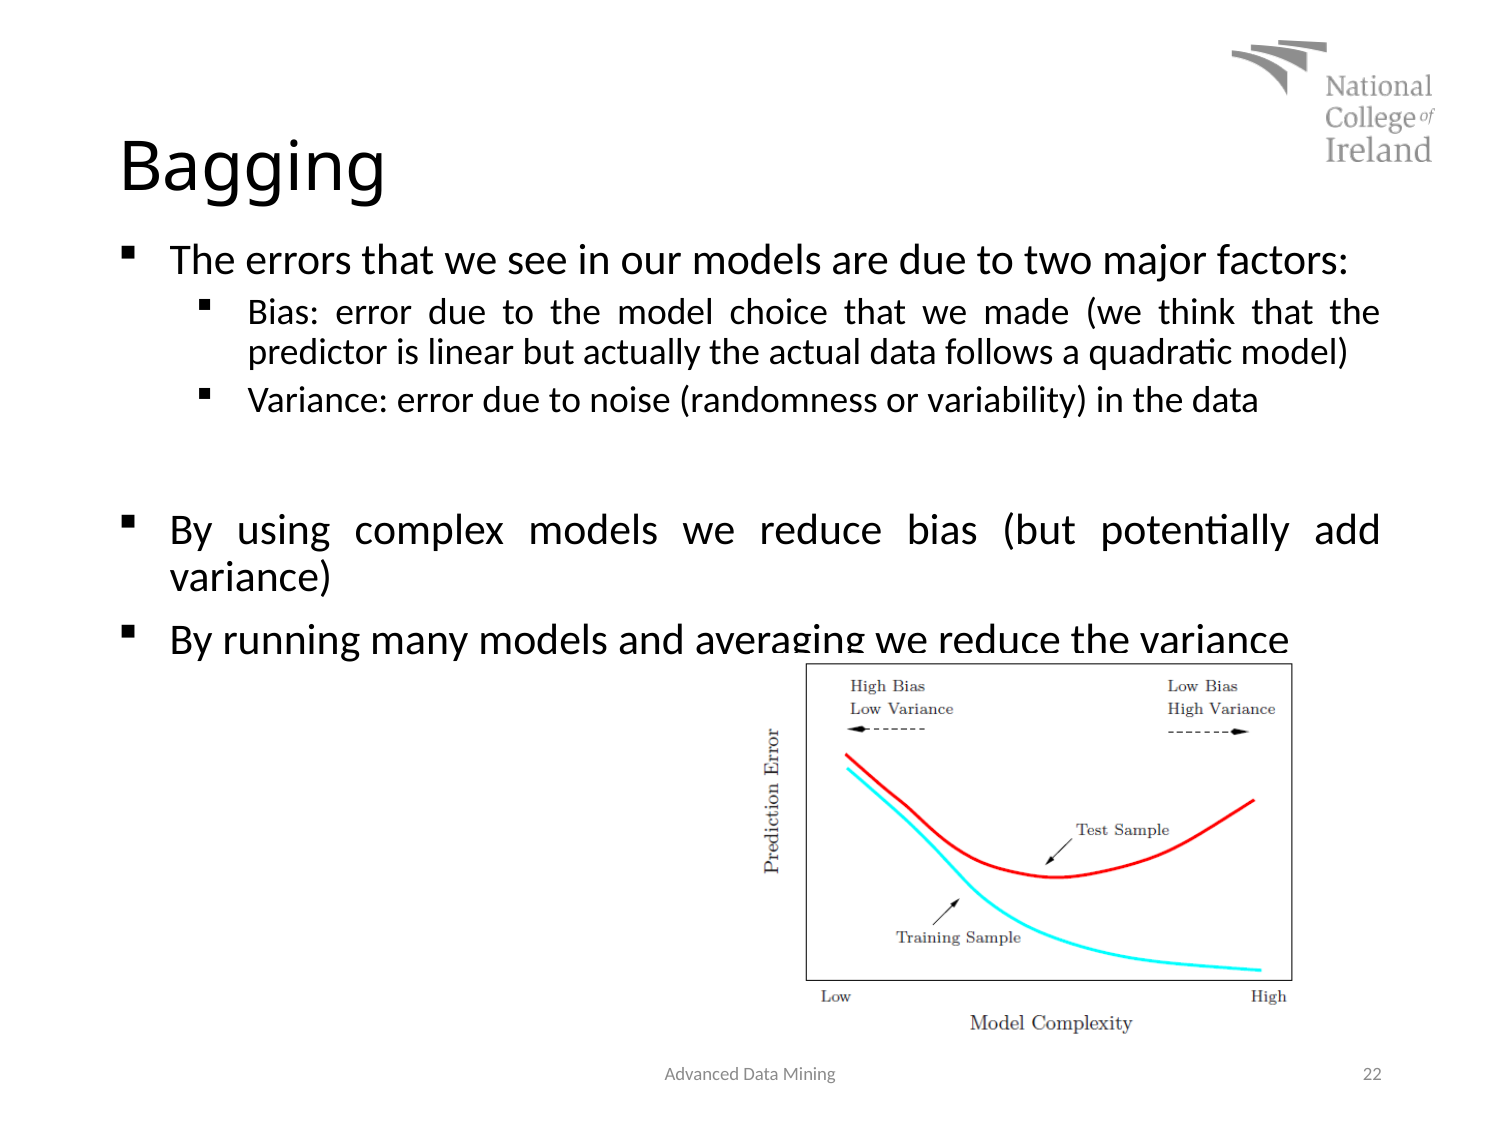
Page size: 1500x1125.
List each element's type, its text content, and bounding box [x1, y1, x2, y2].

picture [1231, 39, 1436, 163]
slide_number 22 [1059, 1042, 1397, 1103]
footer Advanced Data Mining [496, 1042, 1004, 1103]
title Bagging [103, 59, 1397, 229]
picture [749, 653, 1311, 1043]
list The errors that we see in our models are due to two major factors: Bias: error due to the model choice that we made (we think that the predictor is linear but actually the actual data follows a quadratic model) Variance: error due to noise (randomness or variability) in the data By using complex models we reduce bias (but potentially add variance) By running many models and averaging we reduce the variance [103, 229, 1397, 943]
